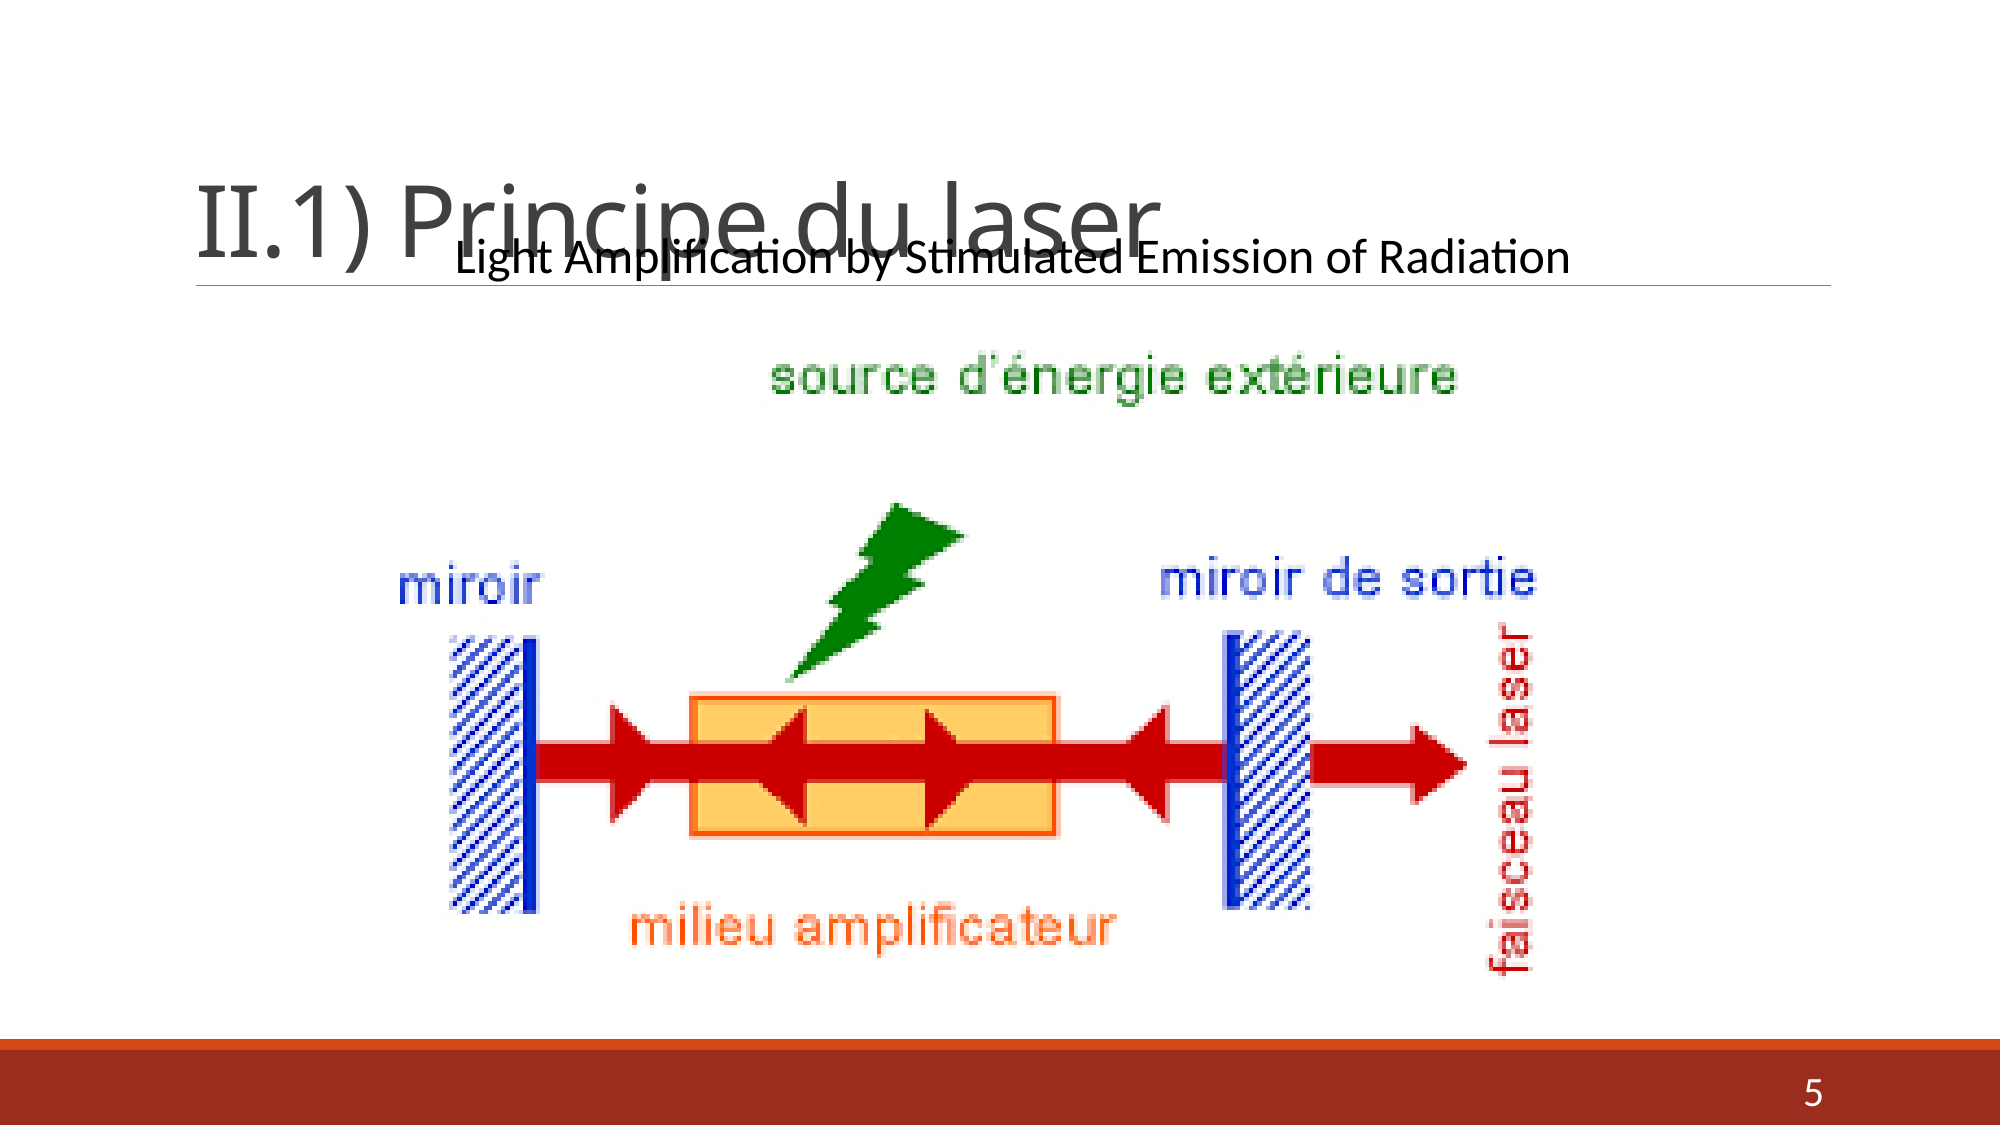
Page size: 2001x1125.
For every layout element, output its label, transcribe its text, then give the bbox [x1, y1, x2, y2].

title II.1) Principe du laser [180, 47, 1830, 216]
slide_number 5 [1624, 1059, 1840, 1120]
text_box Light Amplification by Stimulated Emission of Radiation [180, 216, 1858, 291]
picture [366, 316, 1625, 988]
